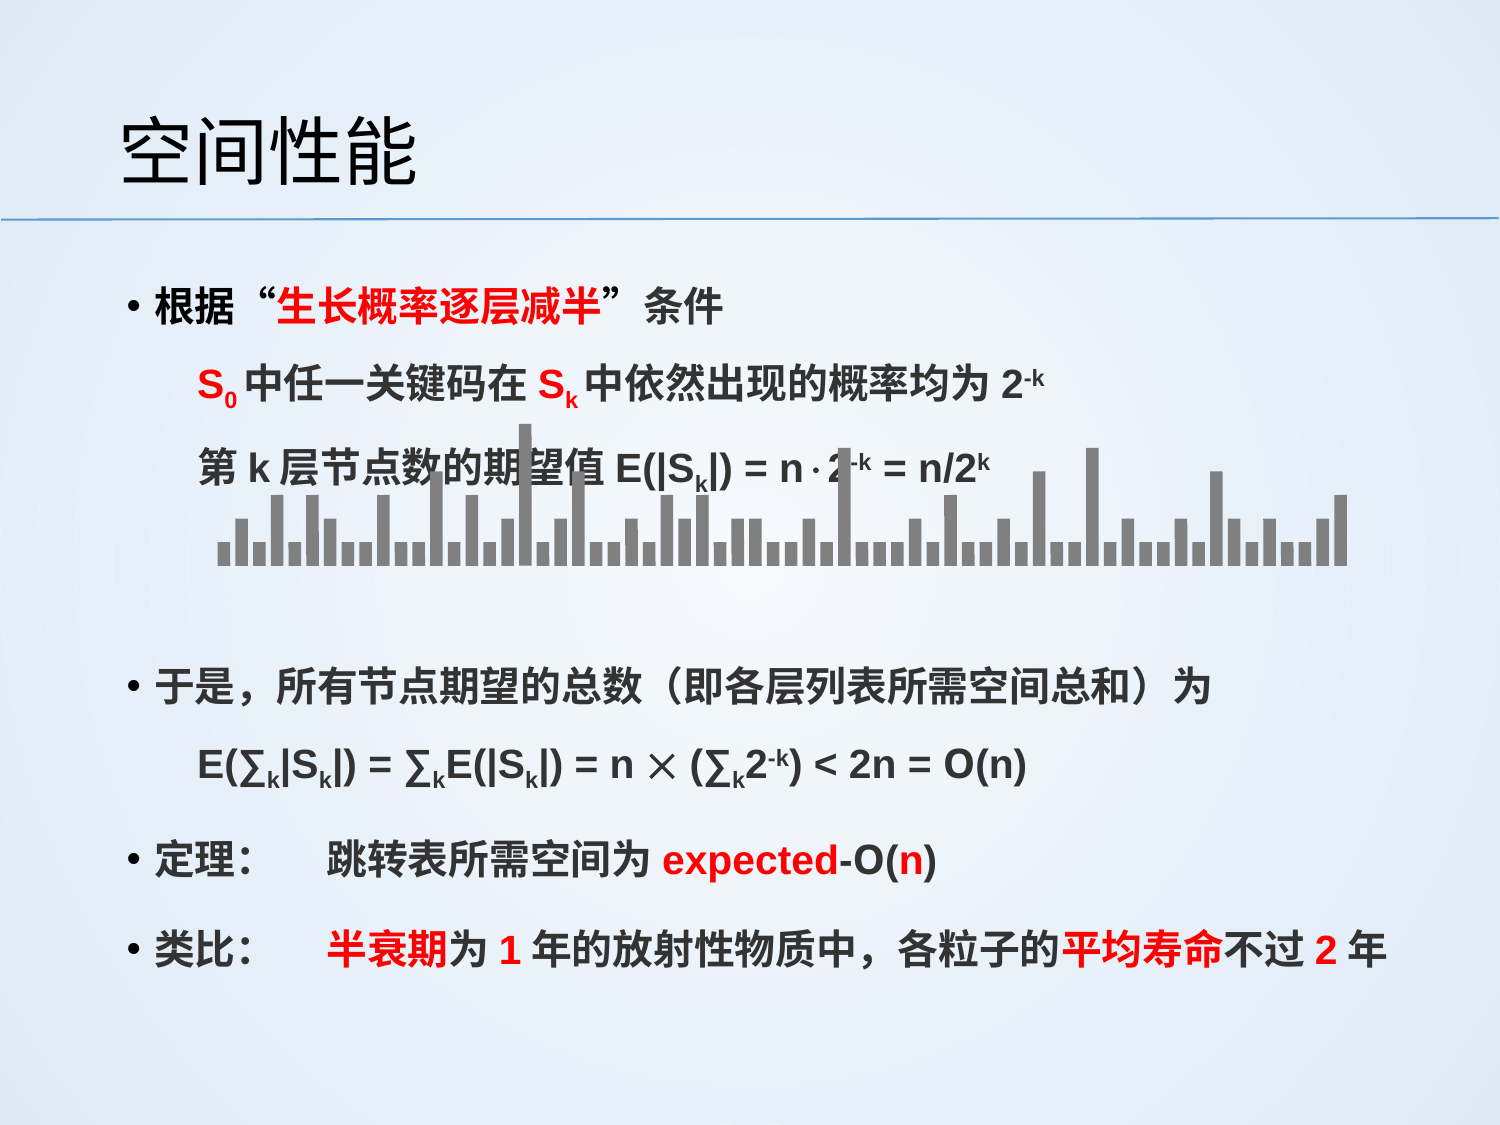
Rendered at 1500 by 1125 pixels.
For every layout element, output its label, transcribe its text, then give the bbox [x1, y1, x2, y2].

title 空间性能 [103, 59, 1397, 223]
list 根据“生长概率逐层减半”条件 S0中任一关键码在Sk中依然出现的概率均为2-k 第k层节点数的期望值E(|Sk|) = n2-k = n/2k 于是，所有节点期望的总数（即各层列表所需空间总和）为 E(∑k|Sk|) = ∑kE(|Sk|) = n  (∑k2-k) < 2n = O(n) 定理： 跳转表所需空间为expected-O(n) 类比： 半衰期为1年的放射性物质中，各粒子的平均寿命不过2年 [103, 244, 1397, 1014]
